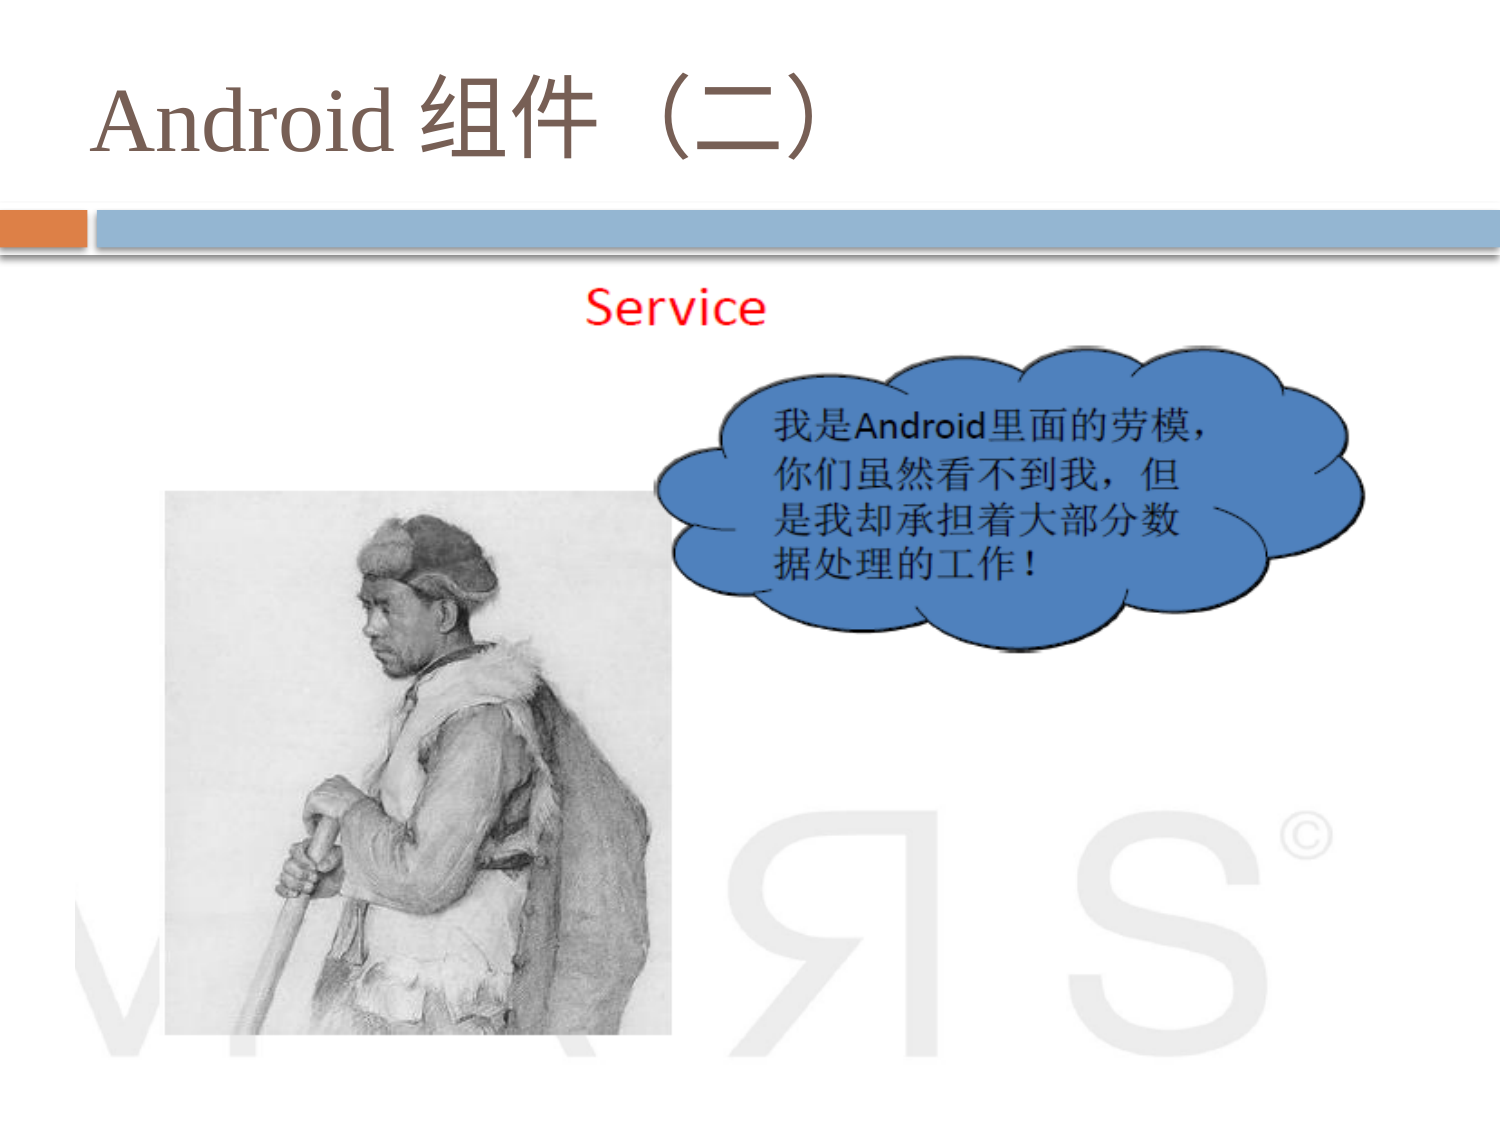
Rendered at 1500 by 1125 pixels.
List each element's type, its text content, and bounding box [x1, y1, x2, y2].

title Android组件（二） [75, 45, 1300, 185]
picture [74, 278, 1424, 1070]
